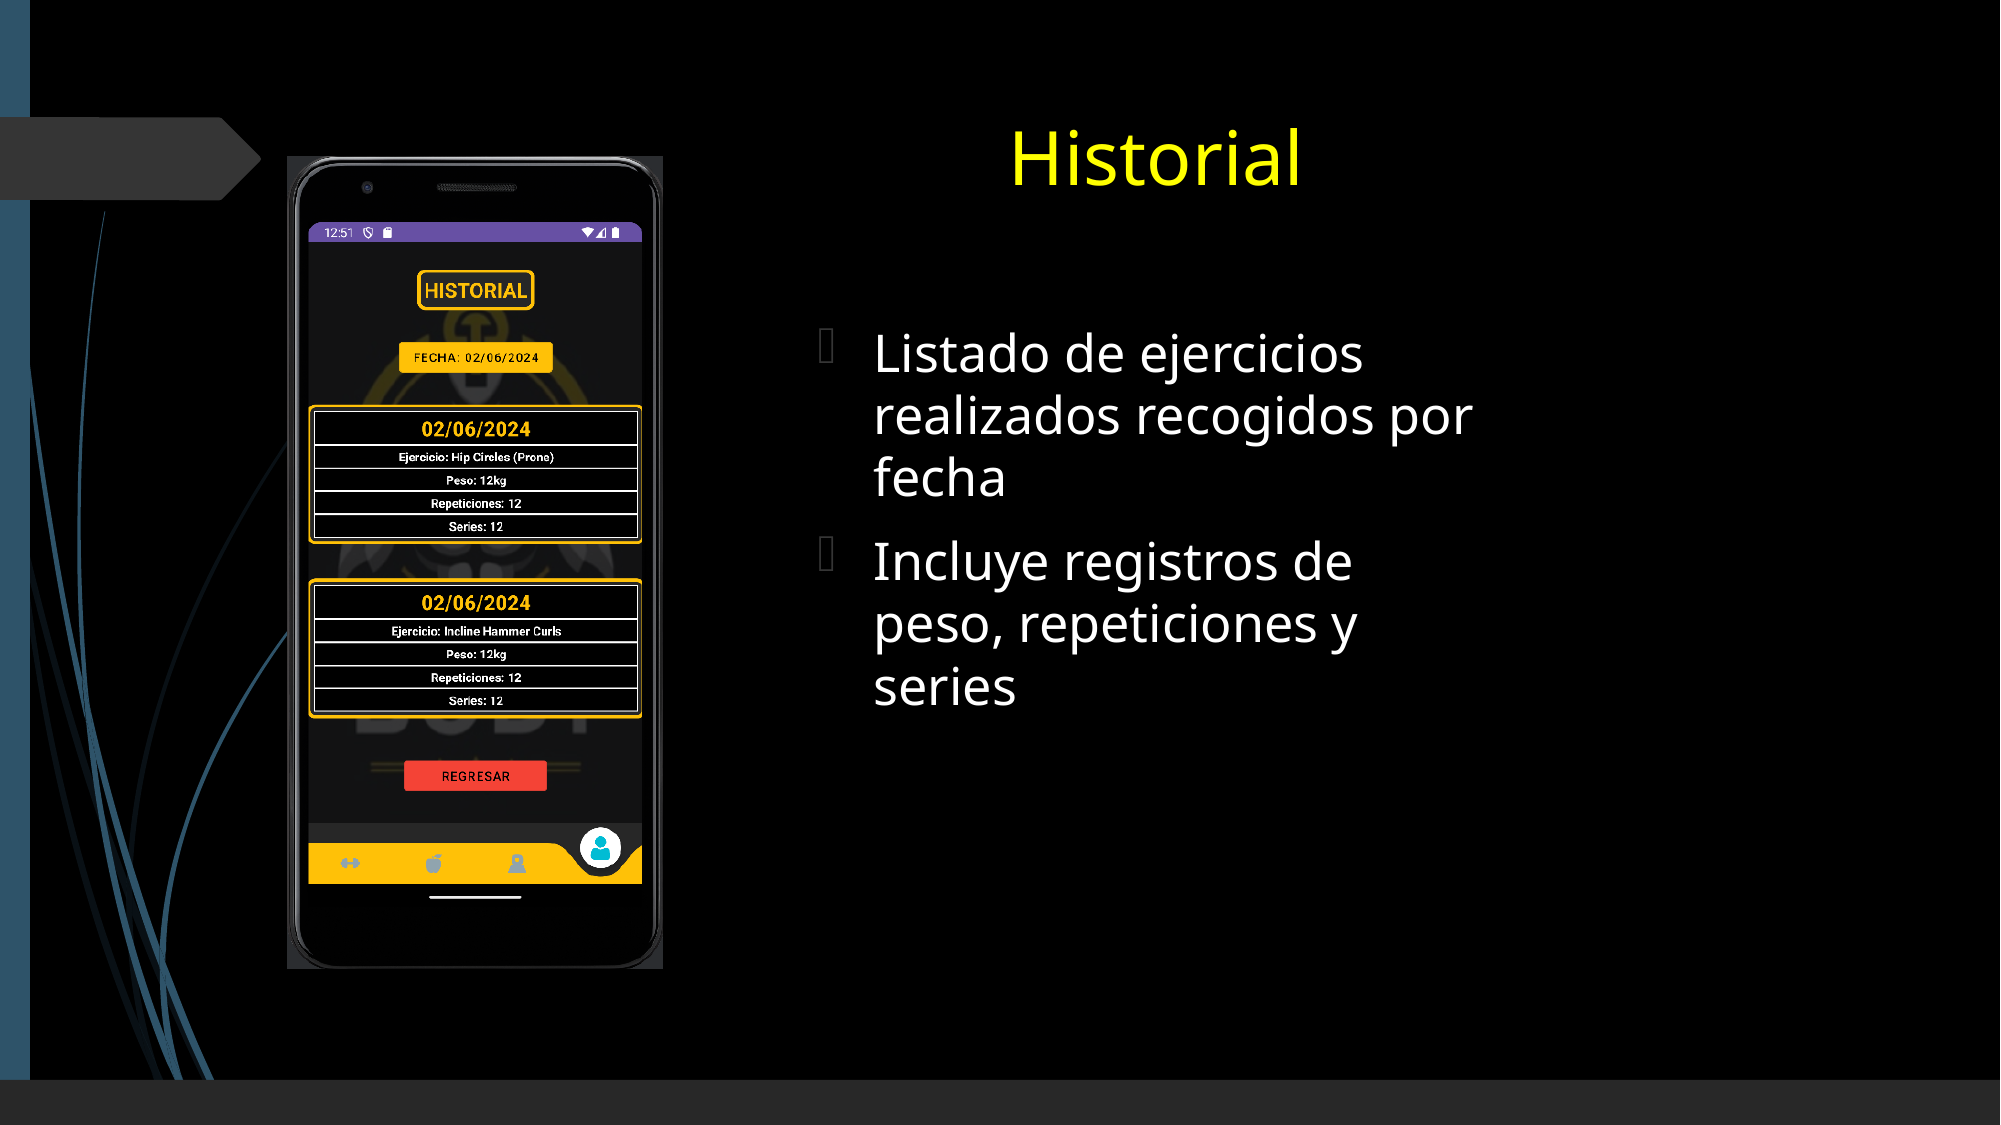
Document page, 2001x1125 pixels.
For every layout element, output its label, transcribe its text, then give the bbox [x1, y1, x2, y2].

list Listado de ejercicios realizados recogidos por fecha Incluye registros de peso, repeticiones y series [802, 312, 1511, 933]
title Historial [425, 102, 1888, 313]
picture [287, 155, 663, 969]
